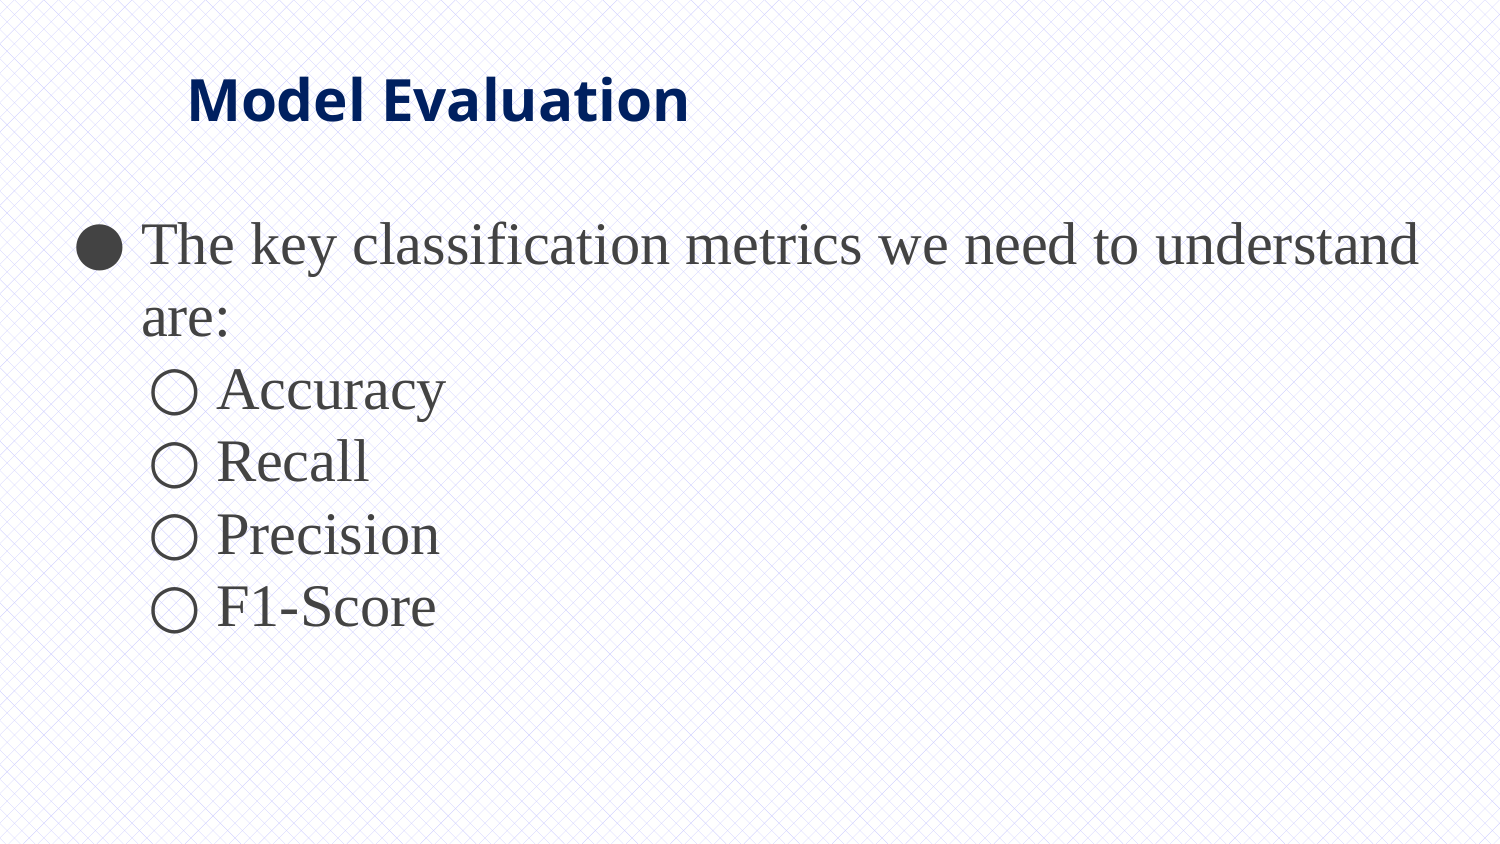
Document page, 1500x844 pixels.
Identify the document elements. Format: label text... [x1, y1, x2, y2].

title Model Evaluation [171, 48, 1449, 143]
list The key classification metrics we need to understand are: Accuracy Recall Precision F1-Score [51, 189, 1476, 750]
